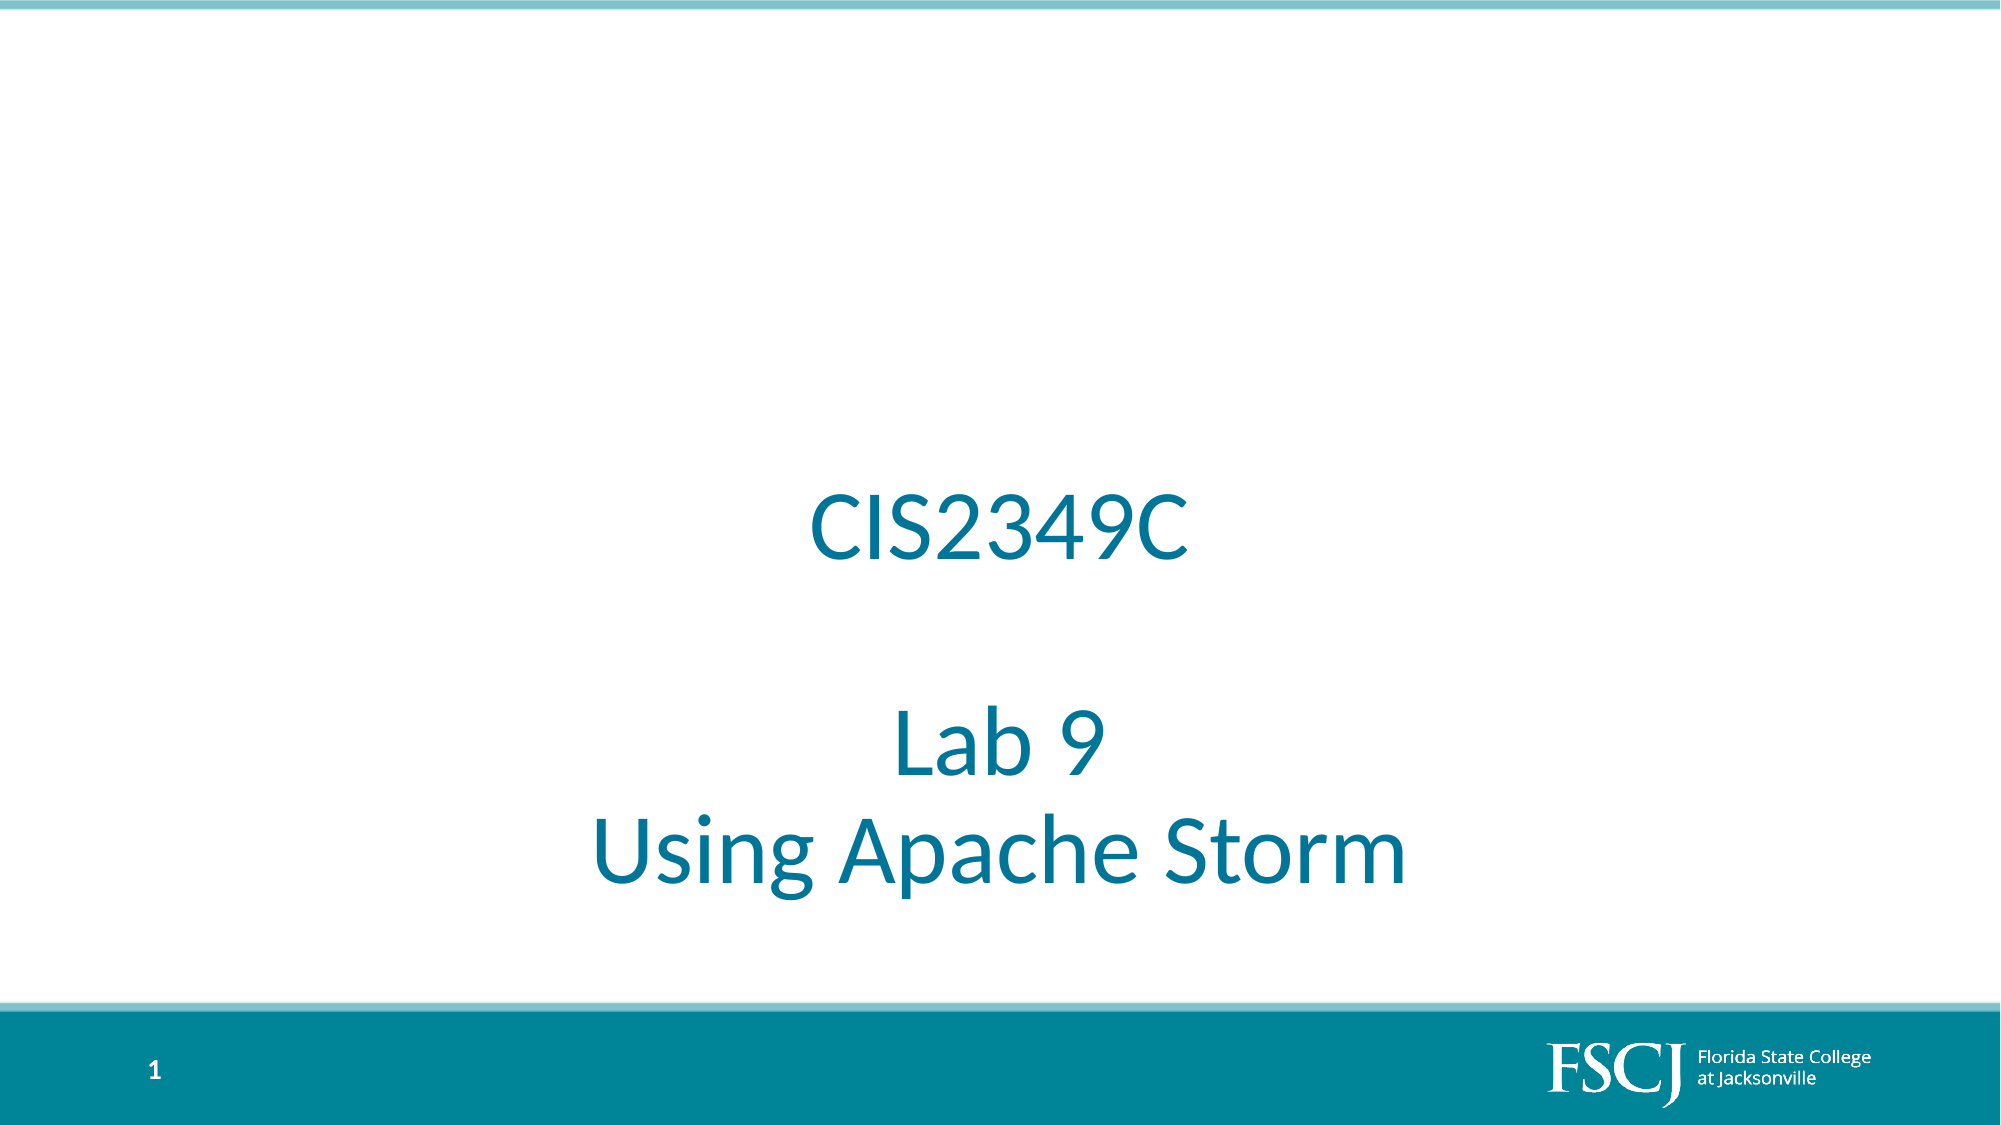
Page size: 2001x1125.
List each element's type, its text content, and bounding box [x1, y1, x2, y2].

title CIS2349C Lab 9 Using Apache Storm [150, 106, 1850, 913]
picture [0, 0, 2001, 1125]
